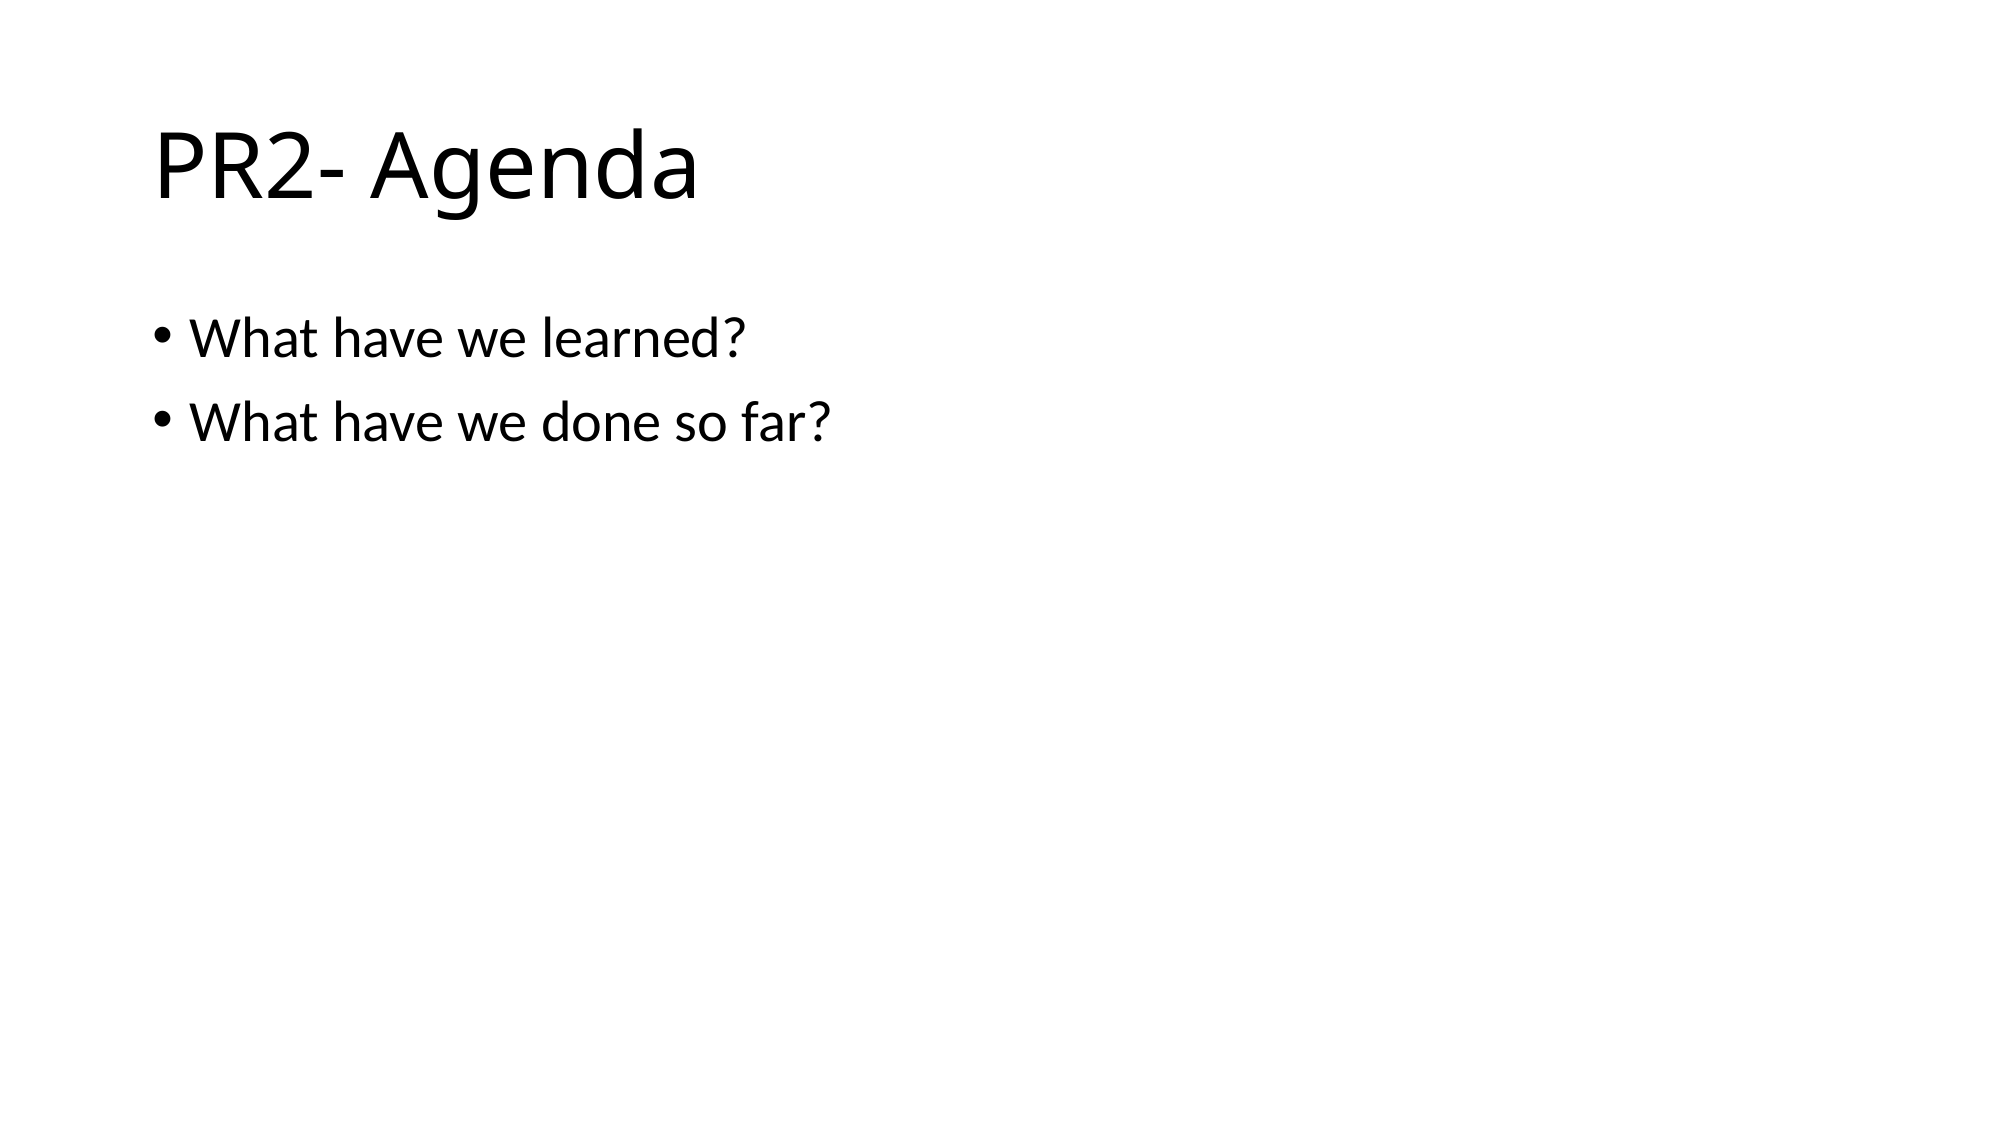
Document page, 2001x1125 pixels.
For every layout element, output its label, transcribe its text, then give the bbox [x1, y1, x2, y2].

title PR2- Agenda [137, 59, 1863, 278]
list What have we learned? What have we done so far? [137, 299, 1863, 1014]
